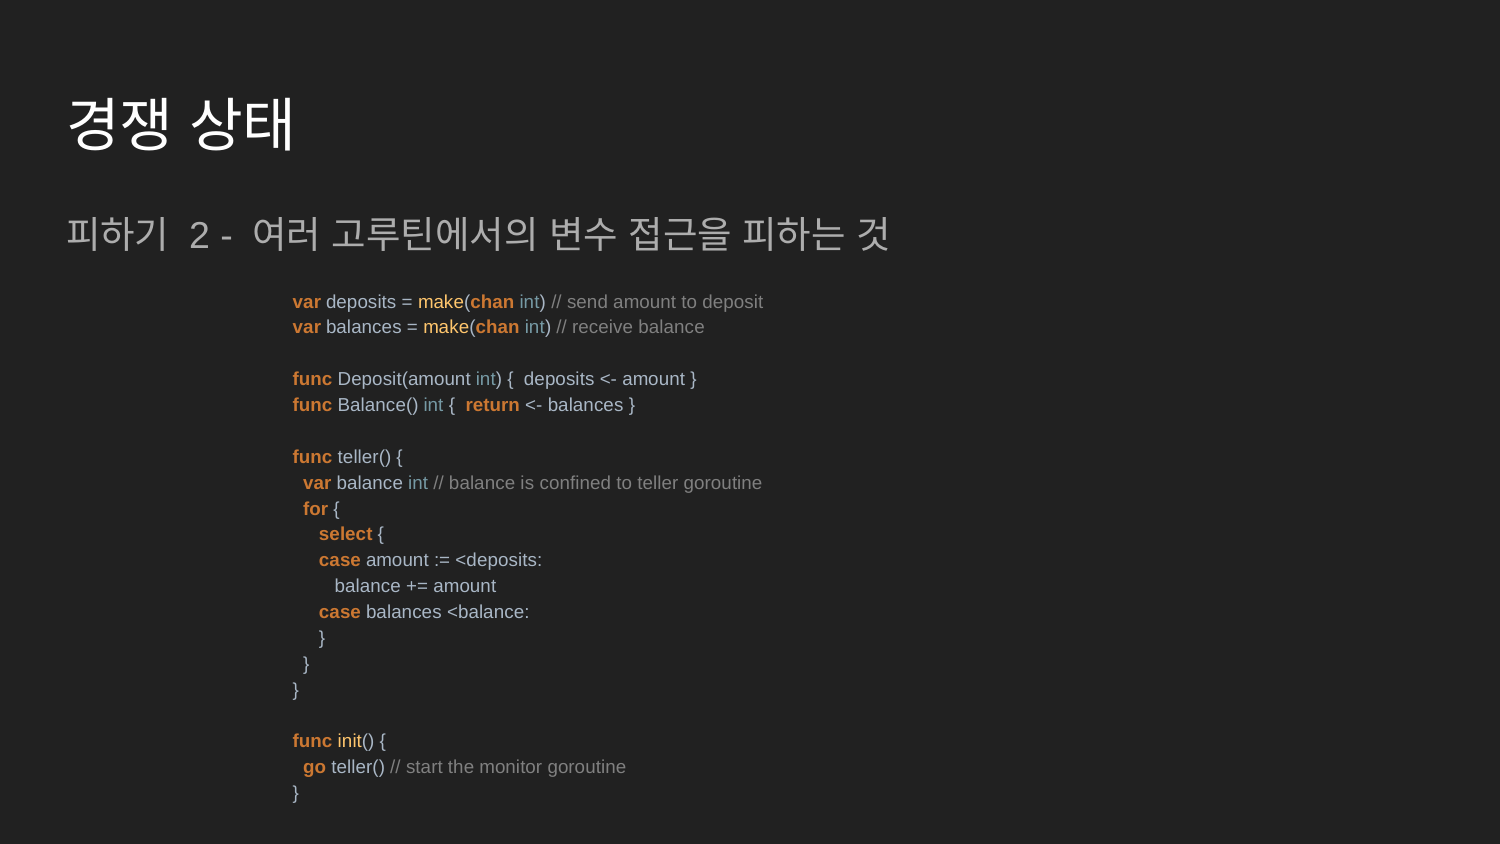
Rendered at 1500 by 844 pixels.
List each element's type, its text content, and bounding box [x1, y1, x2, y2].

text_box var deposits = make(chan int) // send amount to deposit var balances = make(chan int) // receive balance func Deposit(amount int) { deposits <- amount } func Balance() int { return <- balances } func teller() { var balance int // balance is confined to teller goroutine for { select { case amount := <deposits: balance += amount case balances <balance: } } } func init() { go teller() // start the monitor goroutine } [63, 270, 1373, 818]
list 피하기 2 - 여러 고루틴에서의 변수 접근을 피하는 것 [51, 189, 983, 283]
title 경쟁 상태 [51, 72, 1449, 167]
